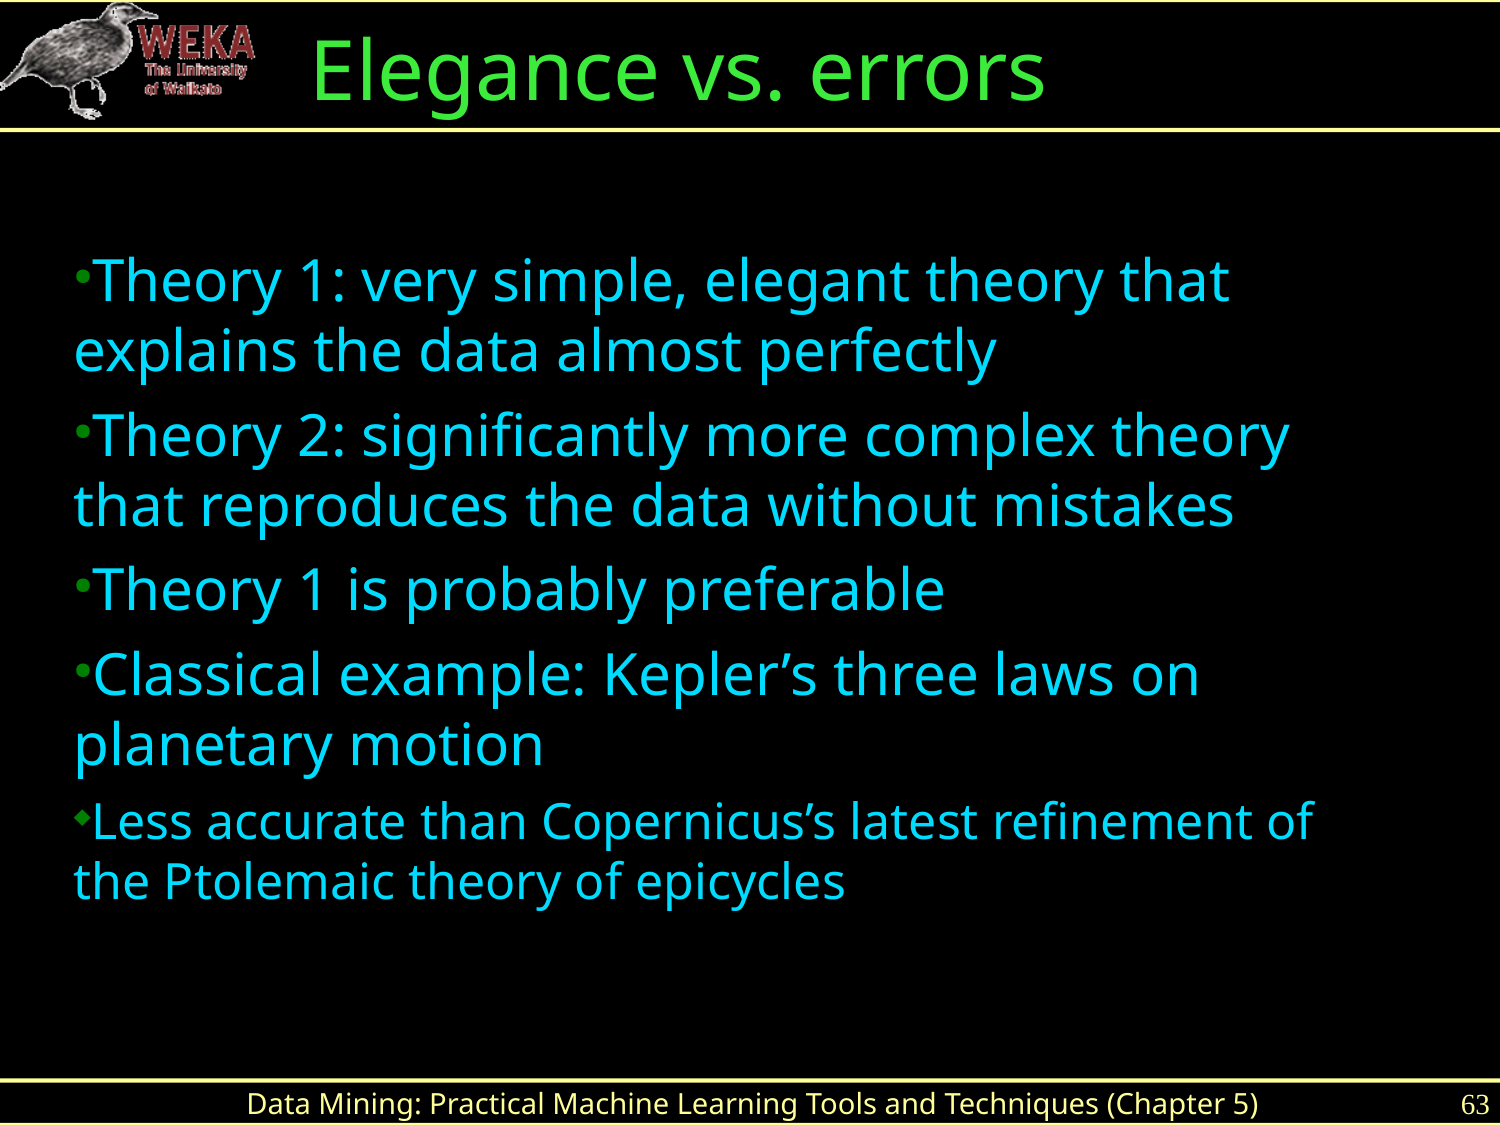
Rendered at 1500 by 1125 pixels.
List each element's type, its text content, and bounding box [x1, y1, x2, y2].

title Elegance vs. errors [295, 0, 1500, 148]
picture [0, 3, 266, 127]
text_box Theory 1: very simple, elegant theory that explains the data almost perfectly Theory 2: significantly more complex theory that reproduces the data without mistakes Theory 1 is probably preferable Classical example: Kepler’s three laws on planetary motion Less accurate than Copernicus’s latest refinement of the Ptolemaic theory of epicycles [58, 236, 1417, 917]
slide_number 63 [1305, 1085, 1491, 1125]
footer Data Mining: Practical Machine Learning Tools and Techniques (Chapter 5) [236, 1085, 1270, 1125]
